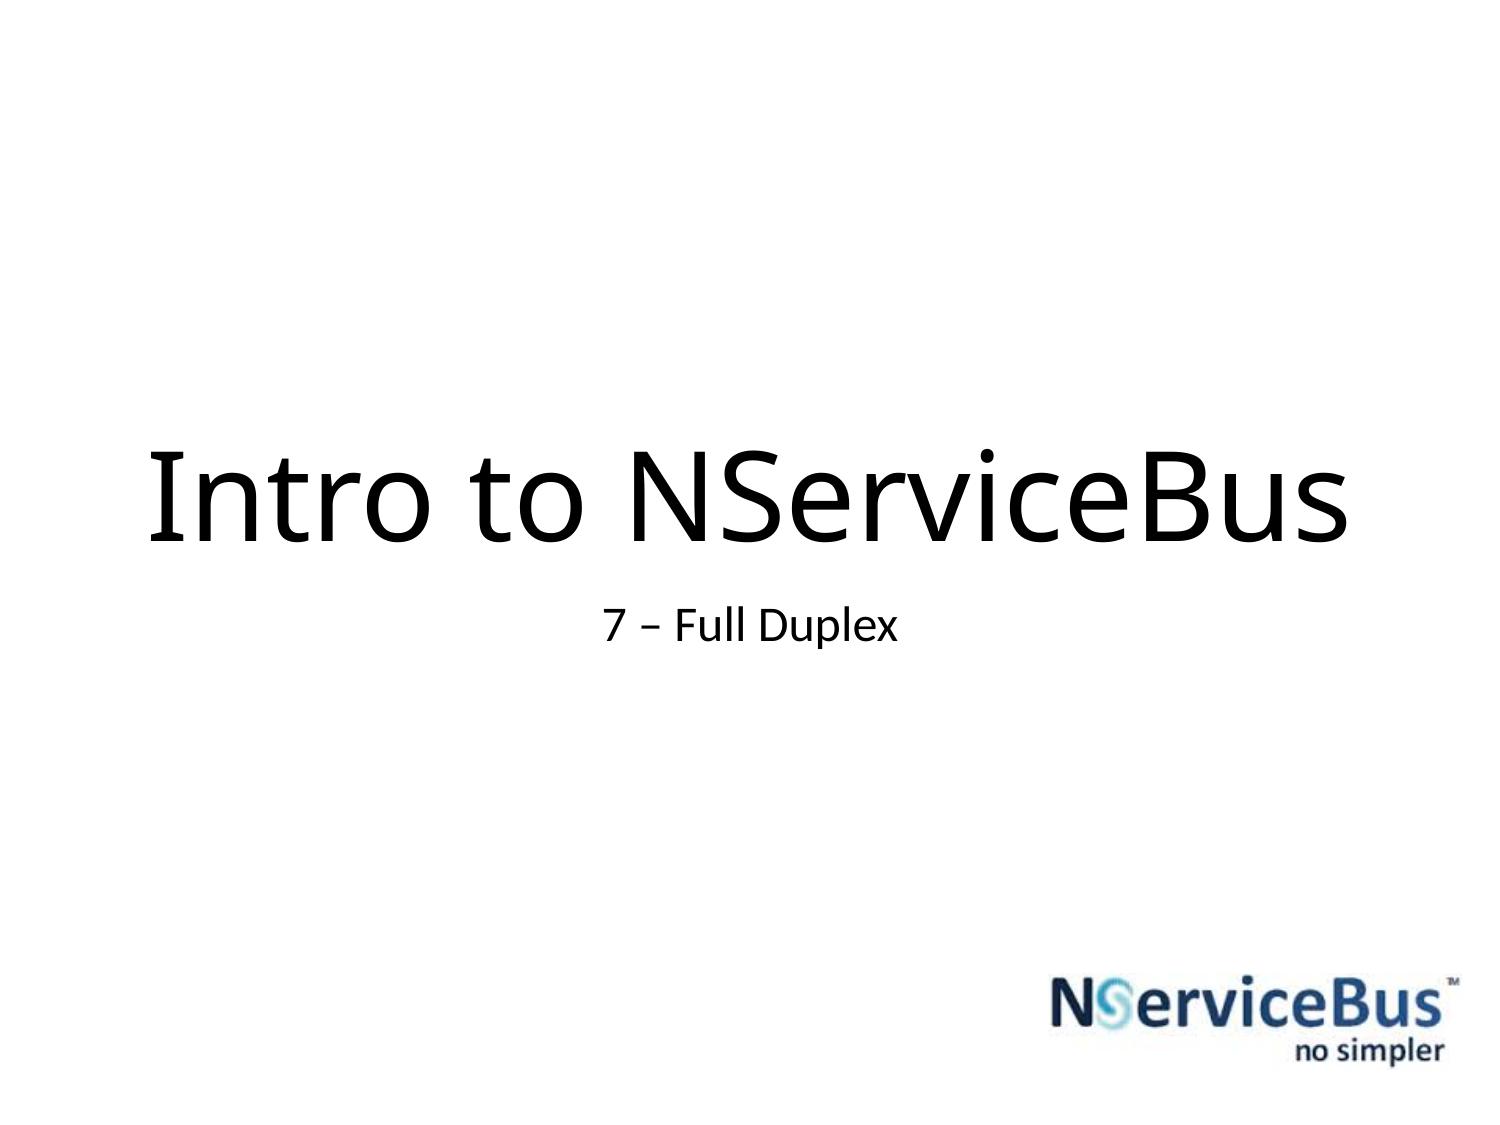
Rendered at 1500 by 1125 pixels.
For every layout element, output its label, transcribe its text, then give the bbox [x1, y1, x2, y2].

title Intro to NServiceBus [112, 184, 1388, 576]
subtitle 7 – Full Duplex [187, 590, 1313, 863]
picture [1048, 973, 1462, 1070]
